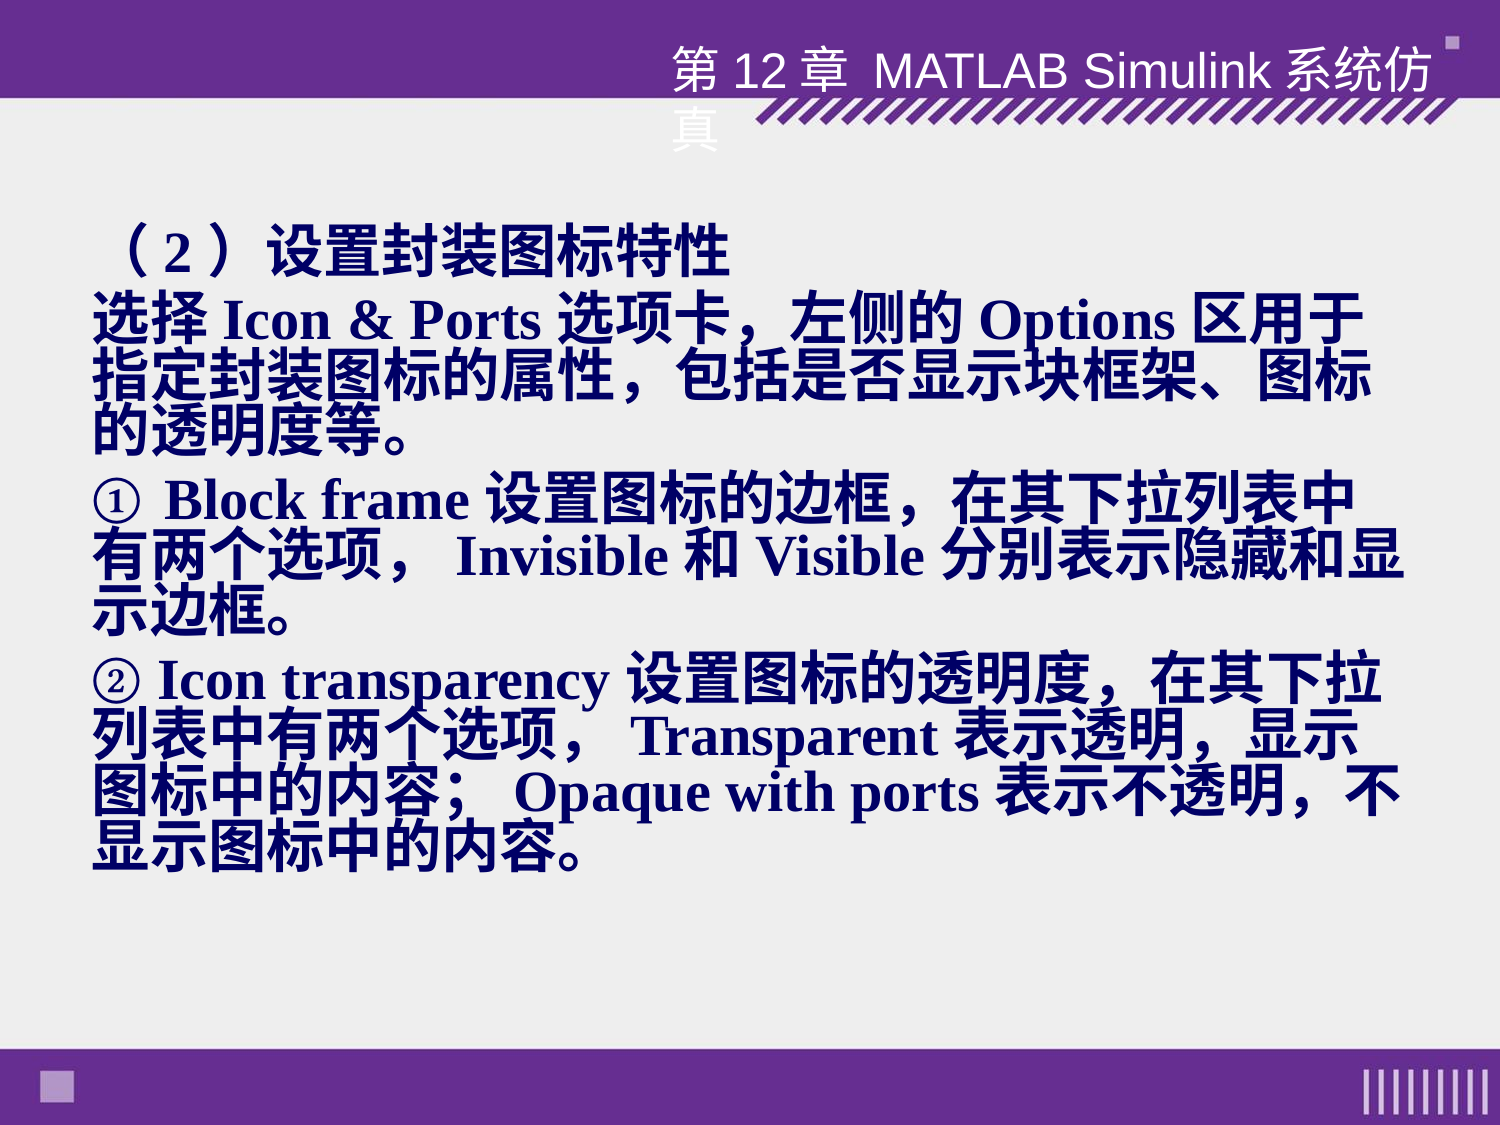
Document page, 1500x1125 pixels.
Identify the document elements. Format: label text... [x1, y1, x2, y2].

list （2）设置封装图标特性 选择Icon & Ports选项卡，左侧的Options区用于指定封装图标的属性，包括是否显示块框架、图标的透明度等。 ① Block frame设置图标的边框，在其下拉列表中有两个选项，Invisible和Visible分别表示隐藏和显示边框。 ② Icon transparency设置图标的透明度，在其下拉列表中有两个选项，Transparent表示透明，显示图标中的内容；Opaque with ports表示不透明，不显示图标中的内容。 [76, 220, 1427, 963]
picture [0, 0, 1500, 1125]
text_box 第12章 MATLAB Simulink系统仿真 [655, 30, 1477, 166]
